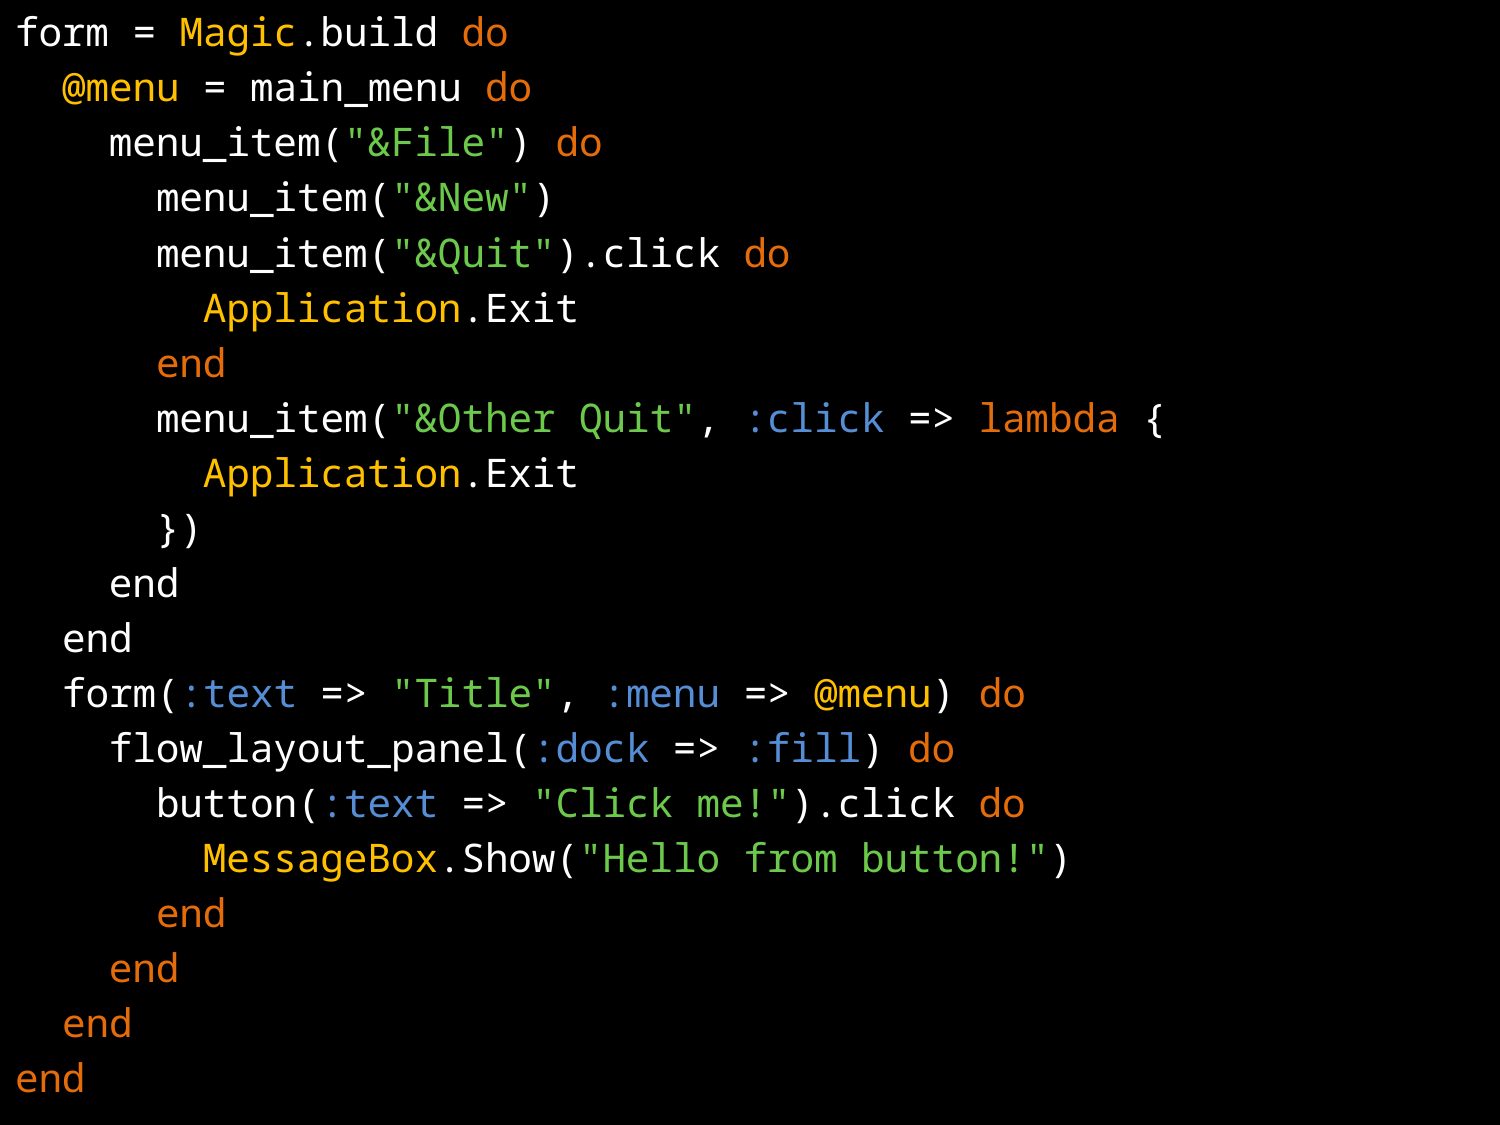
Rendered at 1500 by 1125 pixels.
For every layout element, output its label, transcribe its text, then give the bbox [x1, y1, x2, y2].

list form = Magic.build do @menu = main_menu do menu_item("&File") do menu_item("&New") menu_item("&Quit").click do Application.Exit end menu_item("&Other Quit", :click => lambda { Application.Exit }) end end form(:text => "Title", :menu => @menu) do flow_layout_panel(:dock => :fill) do button(:text => "Click me!").click do MessageBox.Show("Hello from button!") end end end end [0, 0, 1500, 1125]
